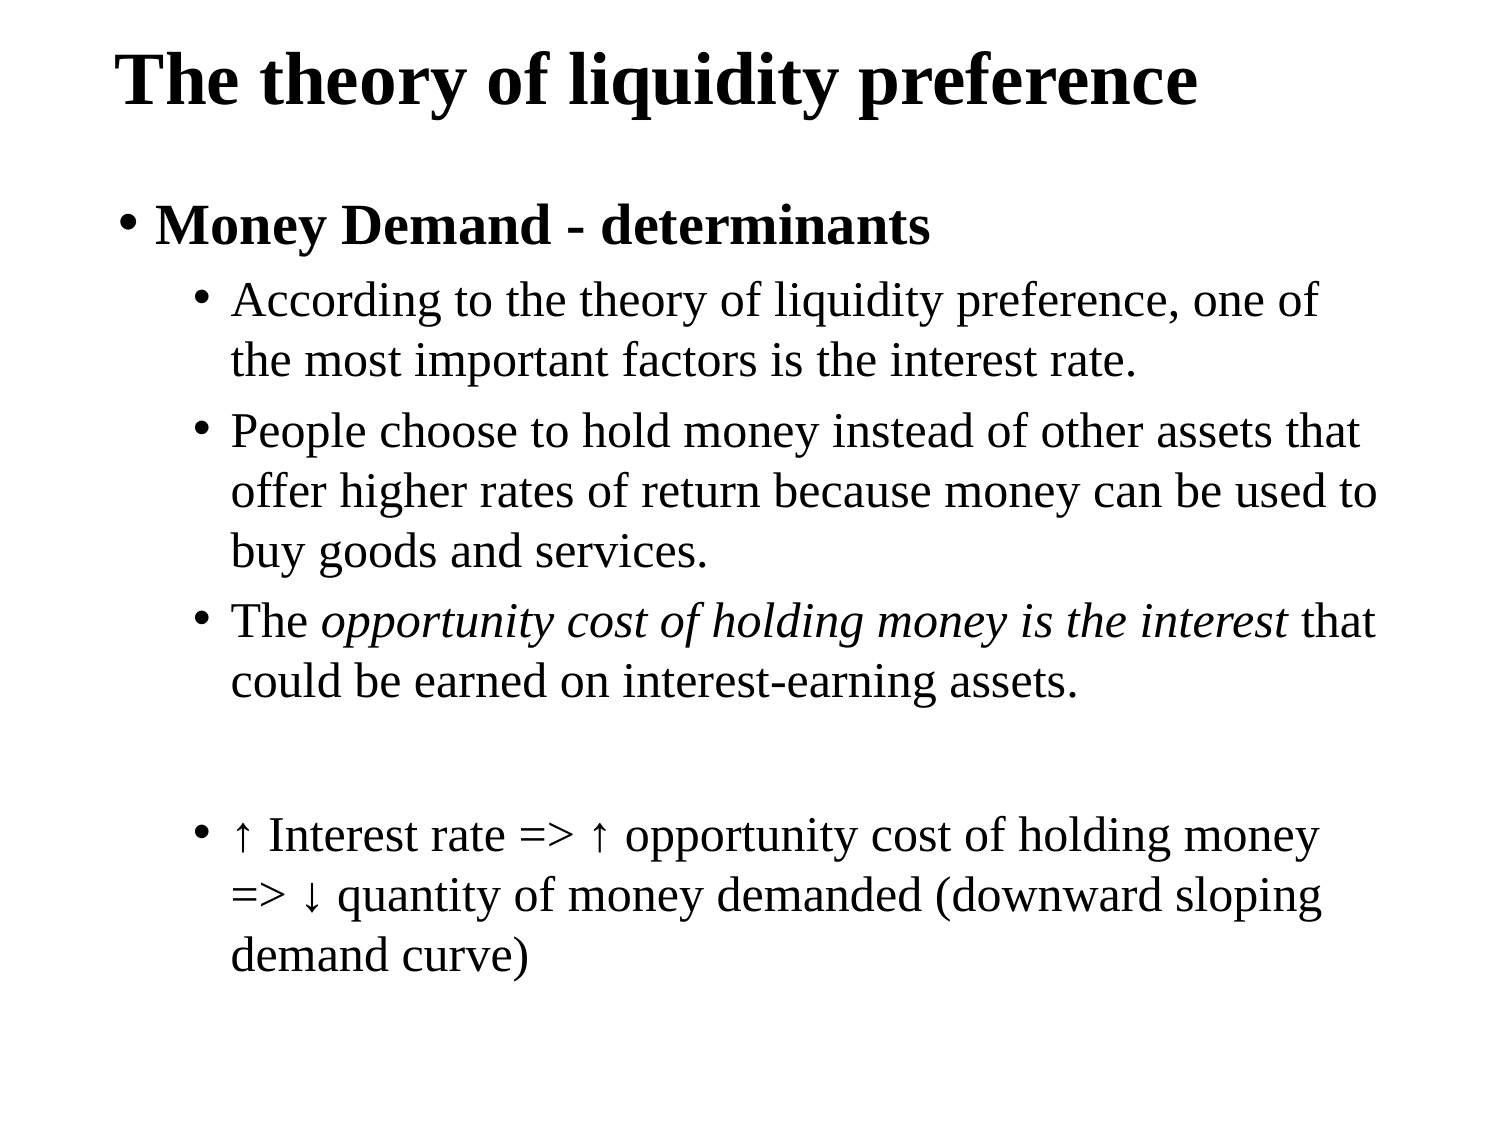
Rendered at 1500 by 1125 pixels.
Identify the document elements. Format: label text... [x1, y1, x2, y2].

title The theory of liquidity preference [100, 31, 1394, 129]
list Money Demand - determinants According to the theory of liquidity preference, one of the most important factors is the interest rate. People choose to hold money instead of other assets that offer higher rates of return because money can be used to buy goods and services. The opportunity cost of holding money is the interest that could be earned on interest-earning assets. ↑ Interest rate => ↑ opportunity cost of holding money => ↓ quantity of money demanded (downward sloping demand curve) [103, 178, 1397, 1014]
